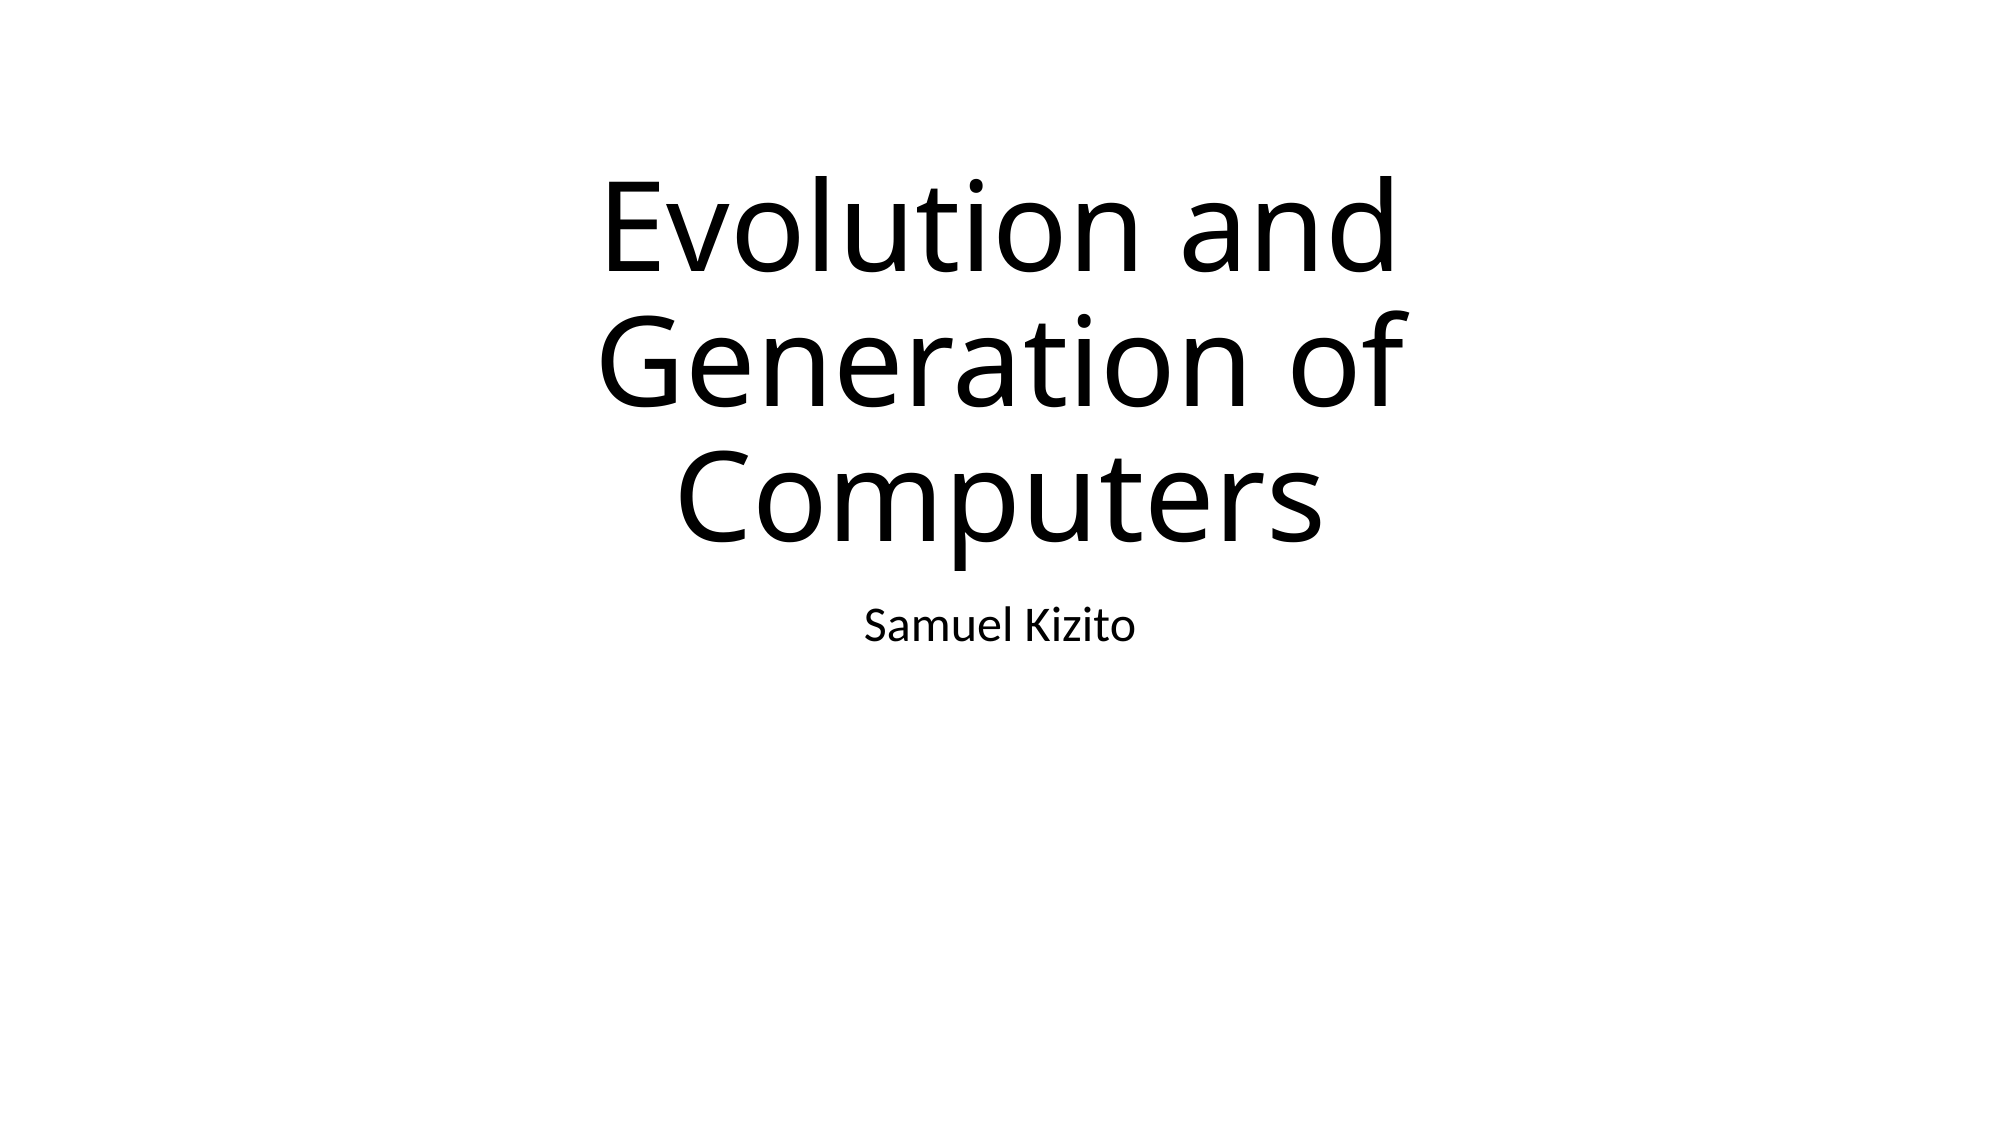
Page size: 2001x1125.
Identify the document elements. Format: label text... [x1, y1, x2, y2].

title Evolution and Generation of Computers [249, 184, 1750, 576]
subtitle Samuel Kizito [249, 590, 1750, 863]
